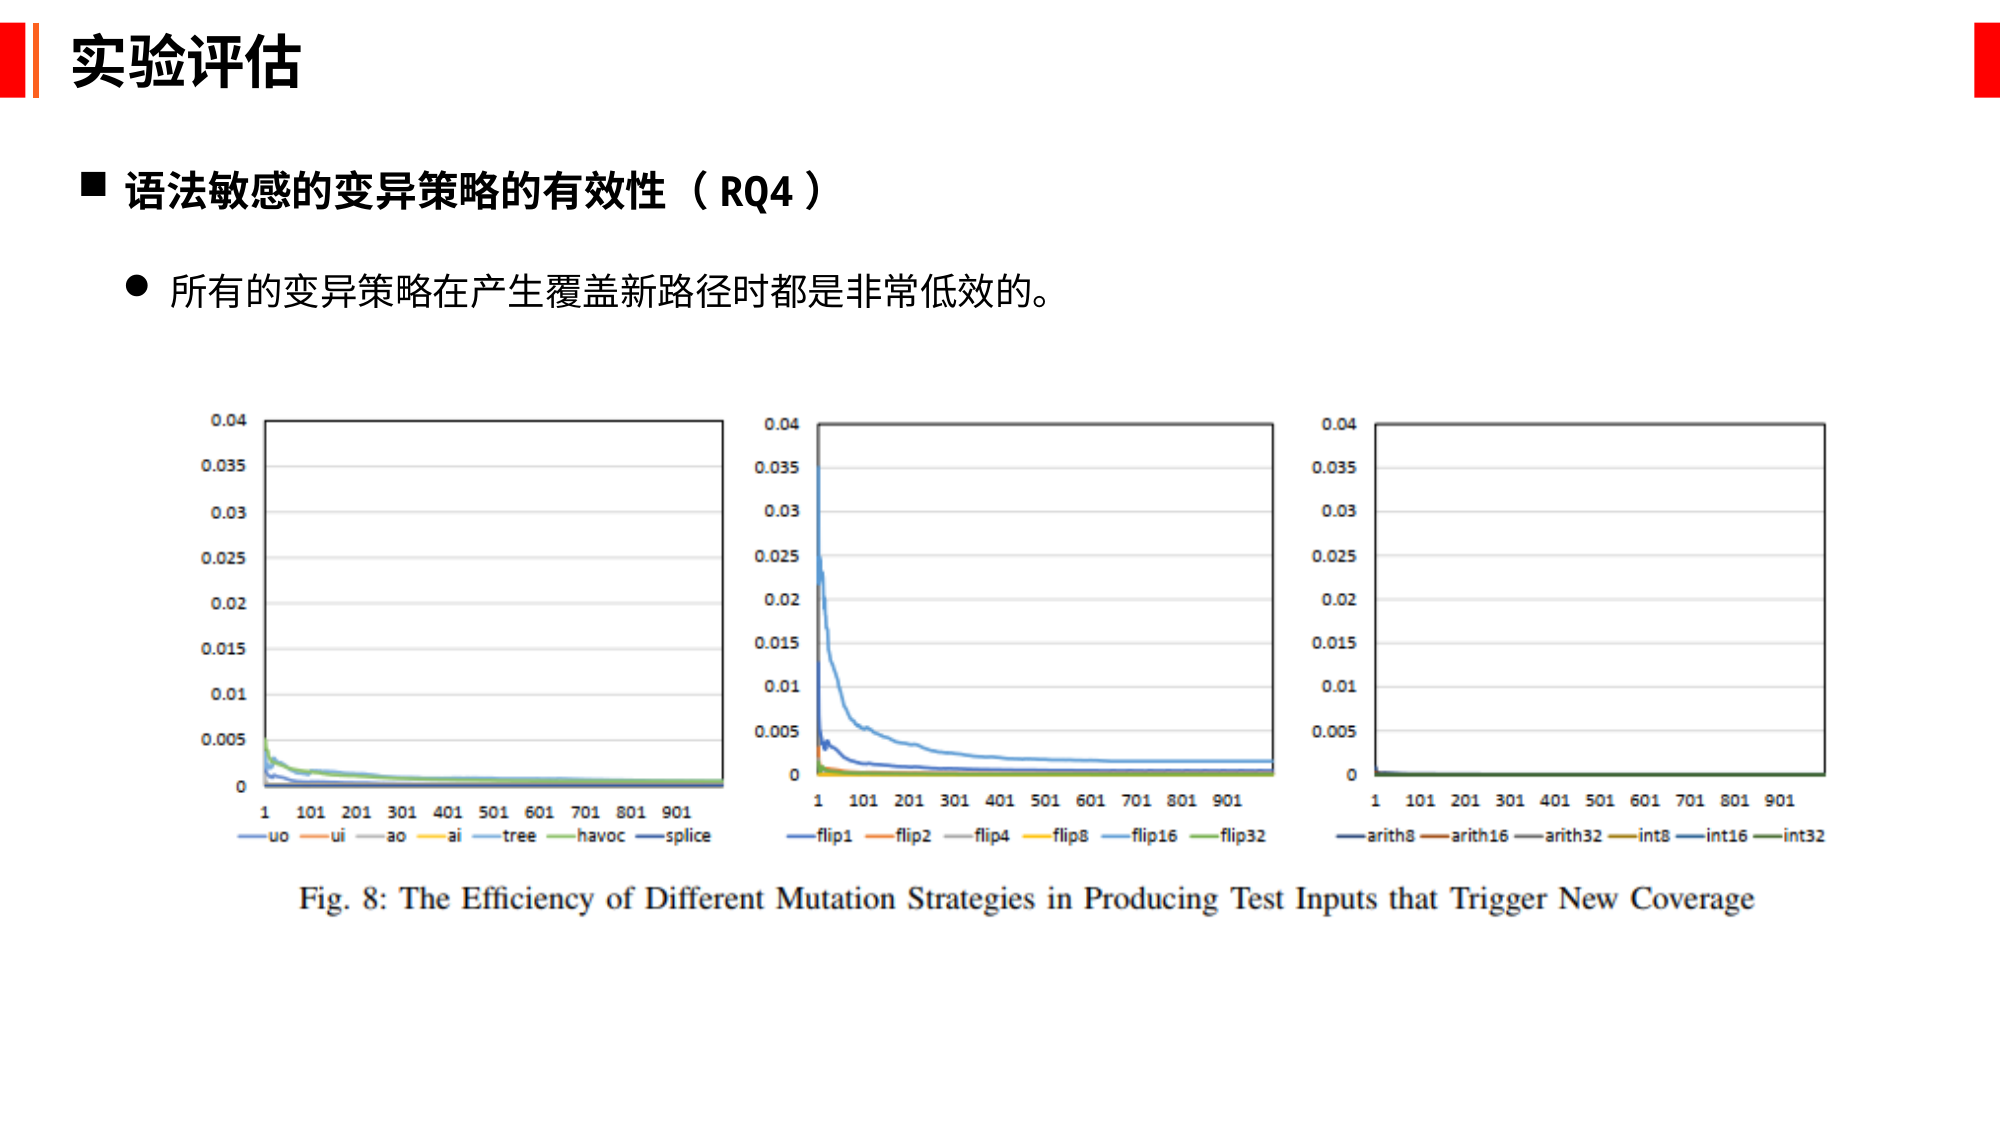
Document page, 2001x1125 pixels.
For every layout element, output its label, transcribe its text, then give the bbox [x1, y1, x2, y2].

text_box 所有的变异策略在产生覆盖新路径时都是非常低效的。 [108, 238, 1865, 321]
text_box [0, 17, 2000, 104]
picture [186, 387, 1850, 927]
text_box 语法敏感的变异策略的有效性（RQ4） [63, 157, 1181, 223]
